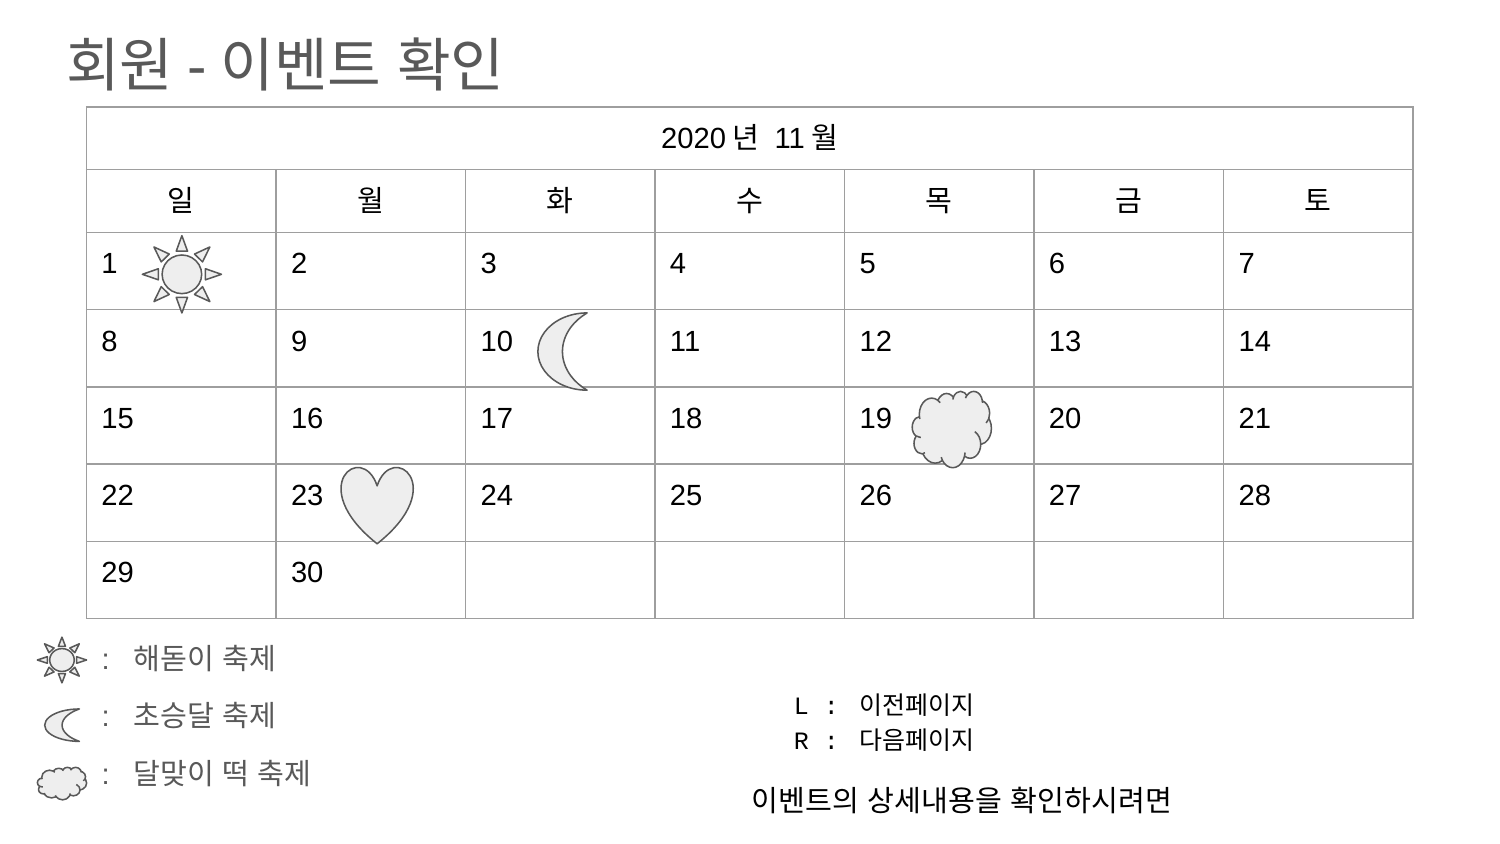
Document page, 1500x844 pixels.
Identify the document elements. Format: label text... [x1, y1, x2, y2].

table_cell 8 [87, 310, 275, 386]
text_box [912, 391, 992, 468]
table_cell 30 [277, 542, 465, 618]
table_cell 수 [656, 170, 844, 232]
text_box 이벤트의 상세내용을 확인하시려면 [736, 767, 1484, 829]
text_box [153, 286, 170, 302]
table_cell 16 [277, 388, 465, 463]
text_box [37, 656, 48, 664]
text_box [162, 255, 202, 294]
table_cell 7 [1224, 233, 1412, 309]
table_cell 4 [656, 233, 844, 309]
table_cell 일 [87, 170, 275, 232]
table_cell 13 [1035, 310, 1223, 386]
text_box [58, 673, 66, 683]
table_cell [845, 542, 1033, 618]
table_cell 9 [277, 310, 465, 386]
table_cell 24 [466, 465, 654, 541]
table_cell [1224, 542, 1412, 618]
table_cell 2 [277, 233, 465, 309]
table_cell 월 [277, 170, 465, 232]
table_cell 목 [845, 170, 1033, 232]
table_cell [466, 542, 654, 618]
table_cell 화 [466, 170, 654, 232]
text_box [44, 643, 80, 677]
table_header 2020년 11월 [87, 108, 1412, 169]
text_box [44, 708, 80, 742]
table_cell 5 [845, 233, 1033, 309]
table_cell 15 [87, 388, 275, 463]
text_box [176, 235, 188, 252]
text_box [37, 767, 87, 800]
table_cell 토 [1224, 170, 1412, 232]
table_cell 29 [87, 542, 275, 618]
table_cell 25 [656, 465, 844, 541]
table_cell 12 [845, 310, 1033, 386]
table_cell 18 [656, 388, 844, 463]
table_cell 20 [1035, 388, 1223, 463]
table_cell 6 [1035, 233, 1223, 309]
text_box [194, 246, 210, 262]
text_box [205, 268, 222, 280]
table_cell 3 [466, 233, 654, 309]
list : 해돋이 축제 : 초승달 축제 : 달맞이 떡 축제 [86, 634, 1449, 822]
table_cell 11 [656, 310, 844, 386]
table_cell 26 [845, 465, 1033, 541]
text_box [341, 467, 414, 544]
text_box L : 이전페이지 R : 다음페이지 [778, 670, 1271, 780]
table_cell 금 [1035, 170, 1223, 232]
text_box [76, 656, 87, 664]
table_cell 10 [466, 310, 654, 386]
table_cell [1035, 542, 1223, 618]
table_cell 28 [1224, 465, 1412, 541]
table_cell 14 [1224, 310, 1412, 386]
table_cell 19 [845, 388, 1033, 463]
text_box [176, 297, 188, 313]
title 회원-이벤트 확인 [51, 13, 1449, 107]
text_box [194, 286, 210, 302]
text_box [58, 637, 66, 647]
text_box [142, 268, 159, 280]
table_cell 27 [1035, 465, 1223, 541]
table_cell [656, 542, 844, 618]
table_cell 22 [87, 465, 275, 541]
table_cell 1 [87, 233, 275, 309]
text_box [153, 246, 170, 262]
table_cell 23 [277, 465, 465, 541]
table_cell 21 [1224, 388, 1412, 463]
text_box [537, 312, 588, 391]
table_cell 17 [466, 388, 654, 463]
